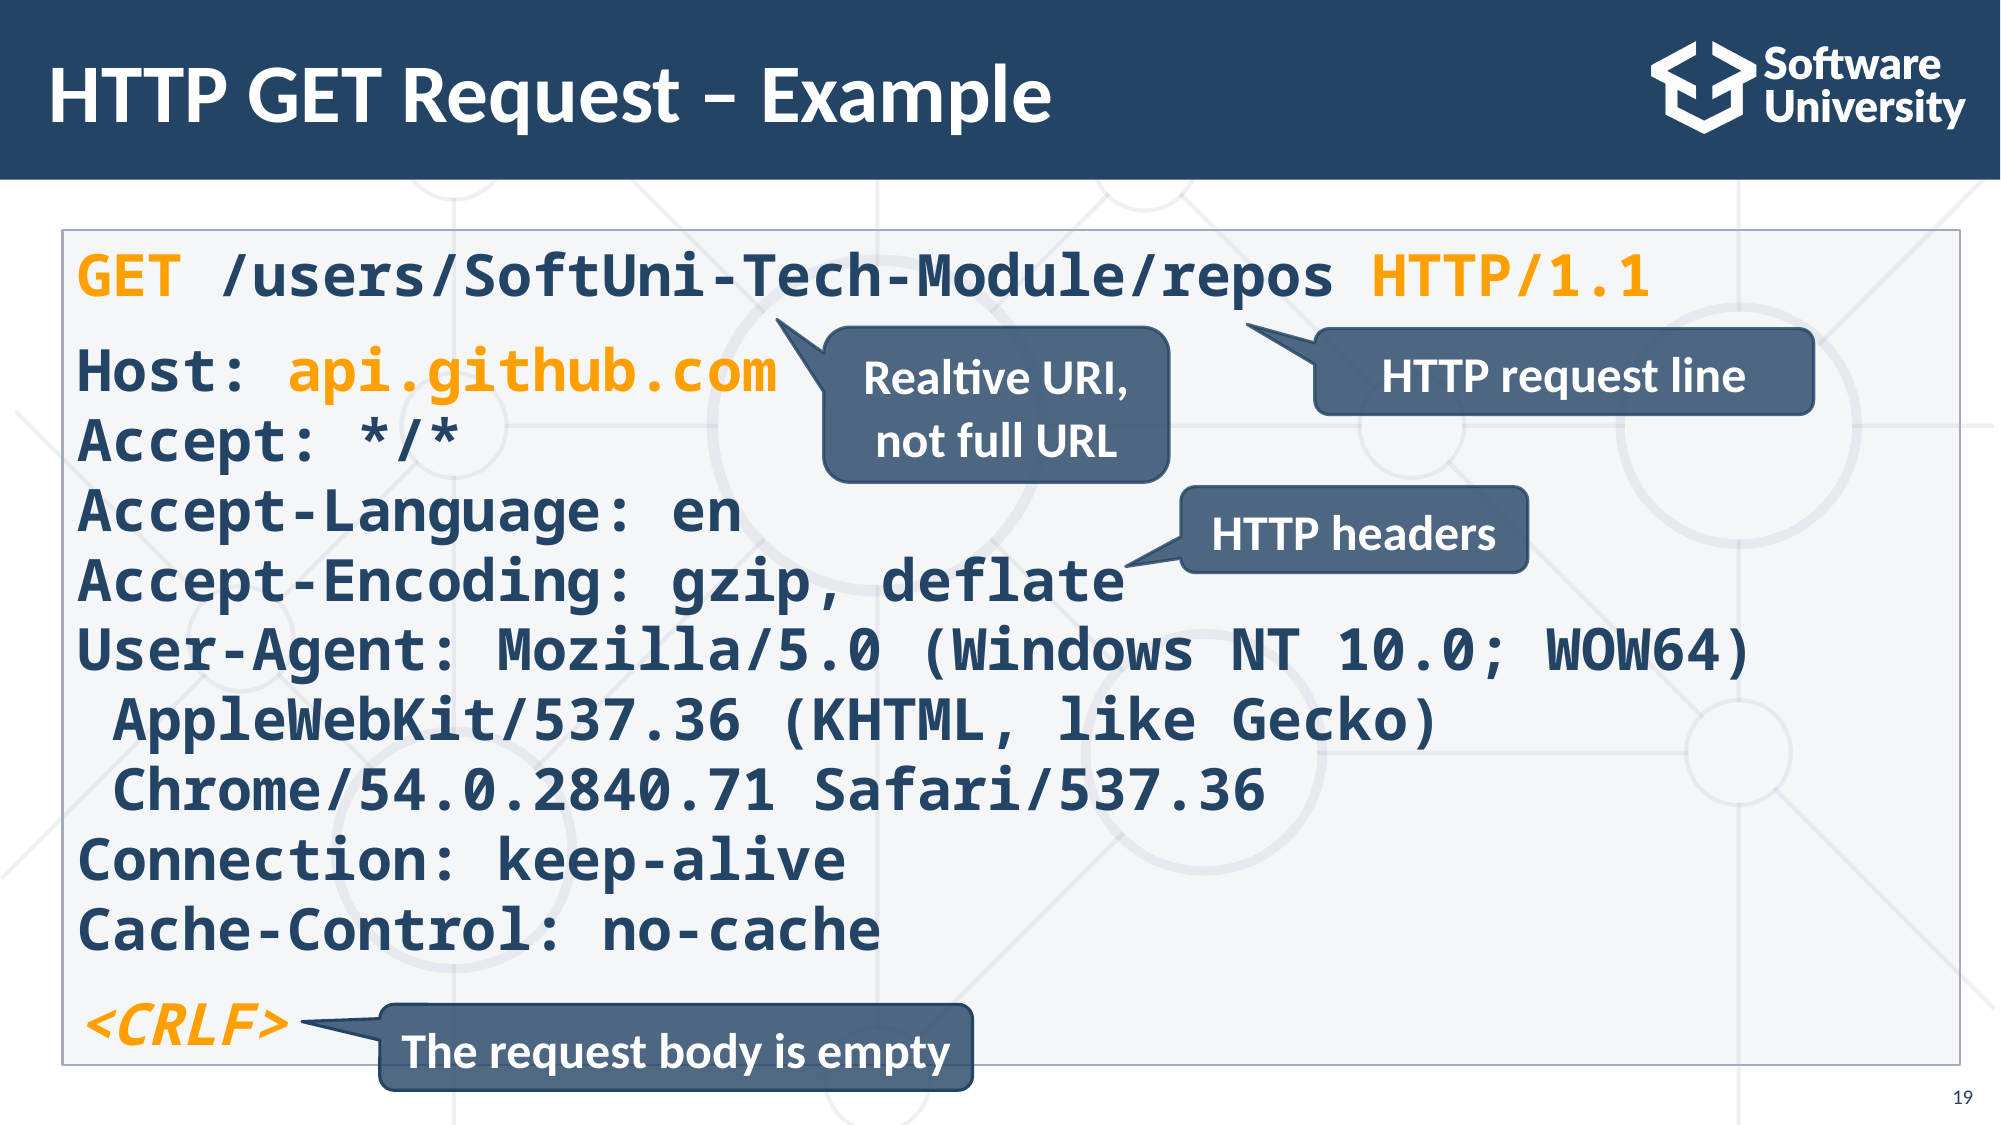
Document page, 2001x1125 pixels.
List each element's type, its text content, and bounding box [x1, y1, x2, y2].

title HTTP GET Request – Example [31, 16, 1625, 162]
text_box GET /users/SoftUni-Tech-Module/repos HTTP/1.1 Host: api.github.com Accept: */* Accept-Language: en Accept-Encoding: gzip, deflate User-Agent: Mozilla/5.0 (Windows NT 10.0; WOW64) AppleWebKit/537.36 (KHTML, like Gecko) Chrome/54.0.2840.71 Safari/537.36 Connection: keep-alive Cache-Control: no-cache <CRLF> [62, 230, 1960, 1065]
text_box HTTP headers [1123, 484, 1530, 575]
picture [1651, 41, 1966, 134]
text_box HTTP request line [1245, 322, 1816, 417]
text_box Realtive URI, not full URL [775, 317, 1172, 485]
text_box The request body is empty [299, 1002, 975, 1093]
slide_number 19 [1927, 1067, 1989, 1117]
